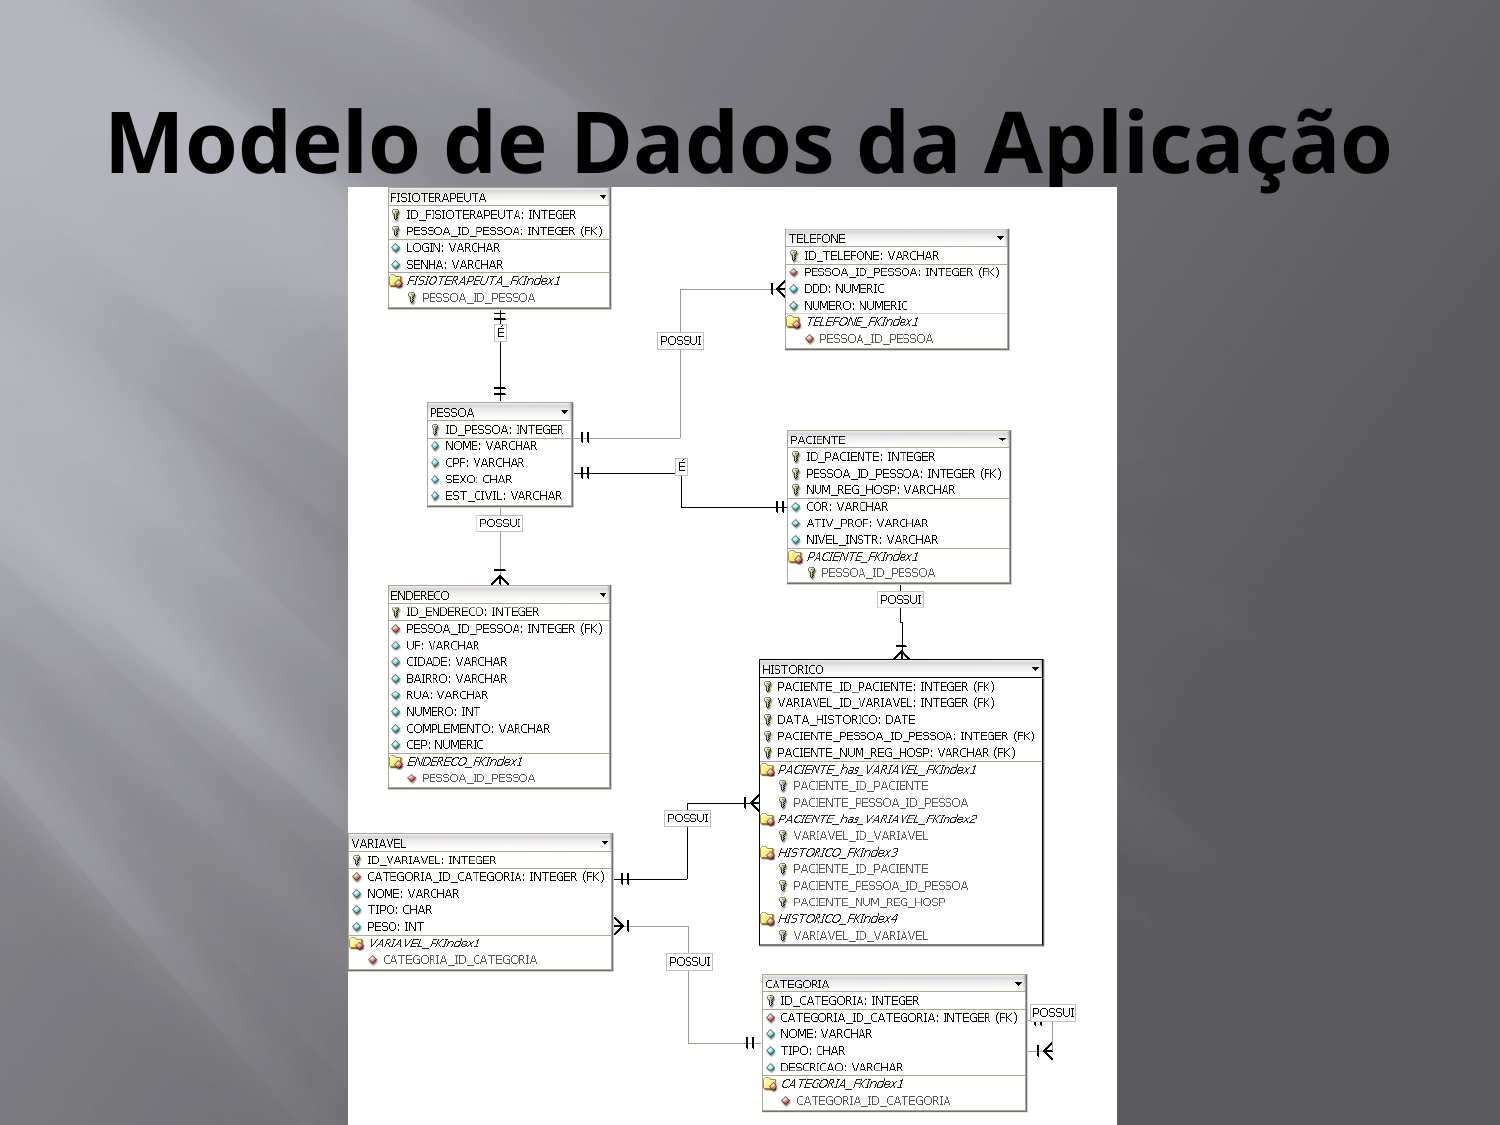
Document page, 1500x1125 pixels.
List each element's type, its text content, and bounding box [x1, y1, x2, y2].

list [348, 187, 1117, 1125]
title Modelo de Dados da Aplicação [75, 45, 1425, 233]
